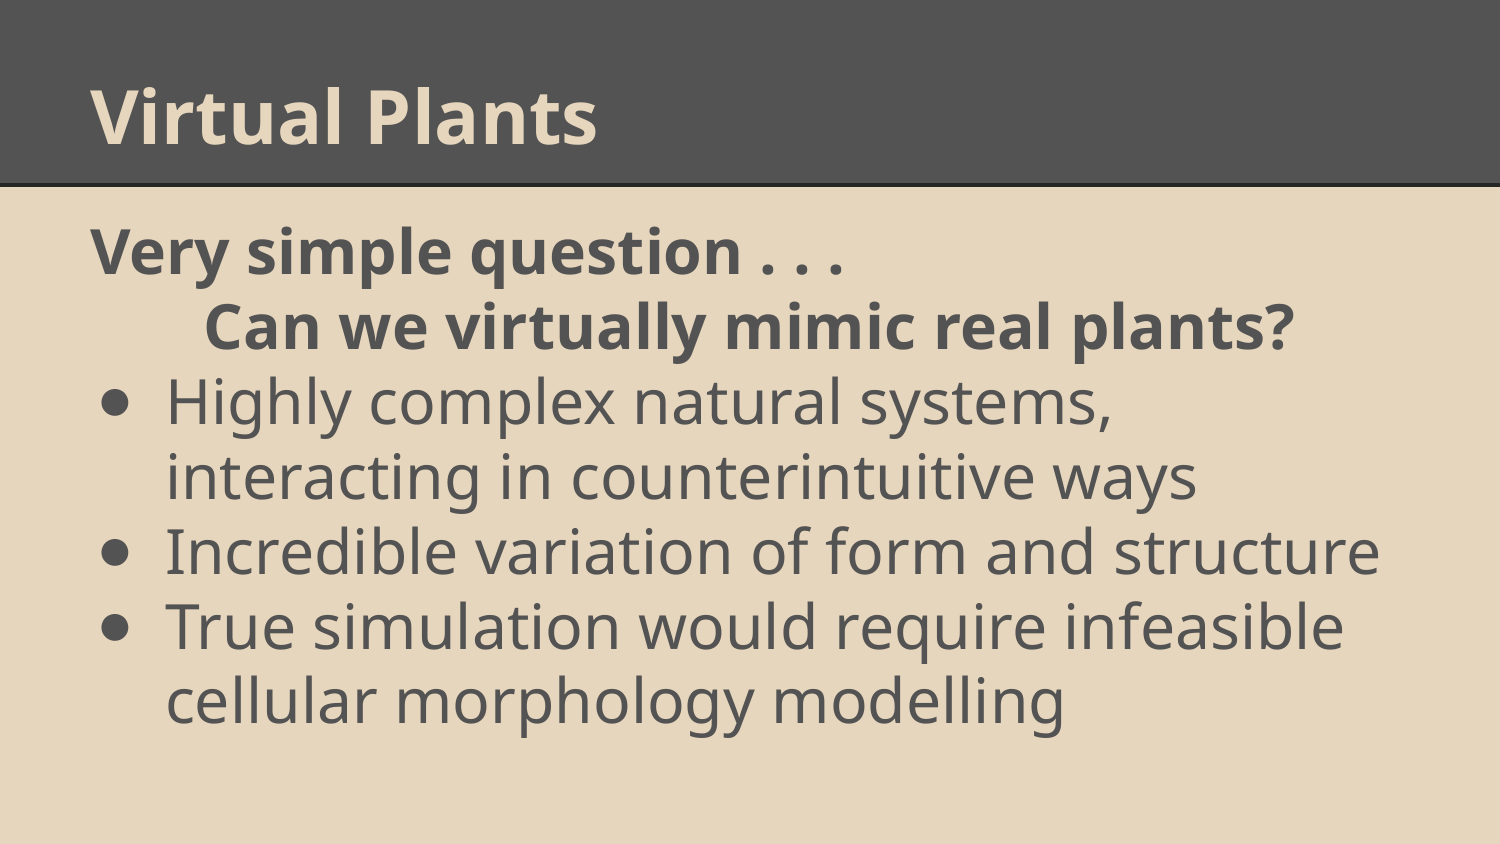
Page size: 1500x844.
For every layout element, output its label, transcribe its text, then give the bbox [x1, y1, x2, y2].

list Very simple question . . . Can we virtually mimic real plants? Highly complex natural systems, interacting in counterintuitive ways Incredible variation of form and structure True simulation would require infeasible cellular morphology modelling [75, 196, 1425, 808]
title Virtual Plants [75, 33, 1425, 175]
